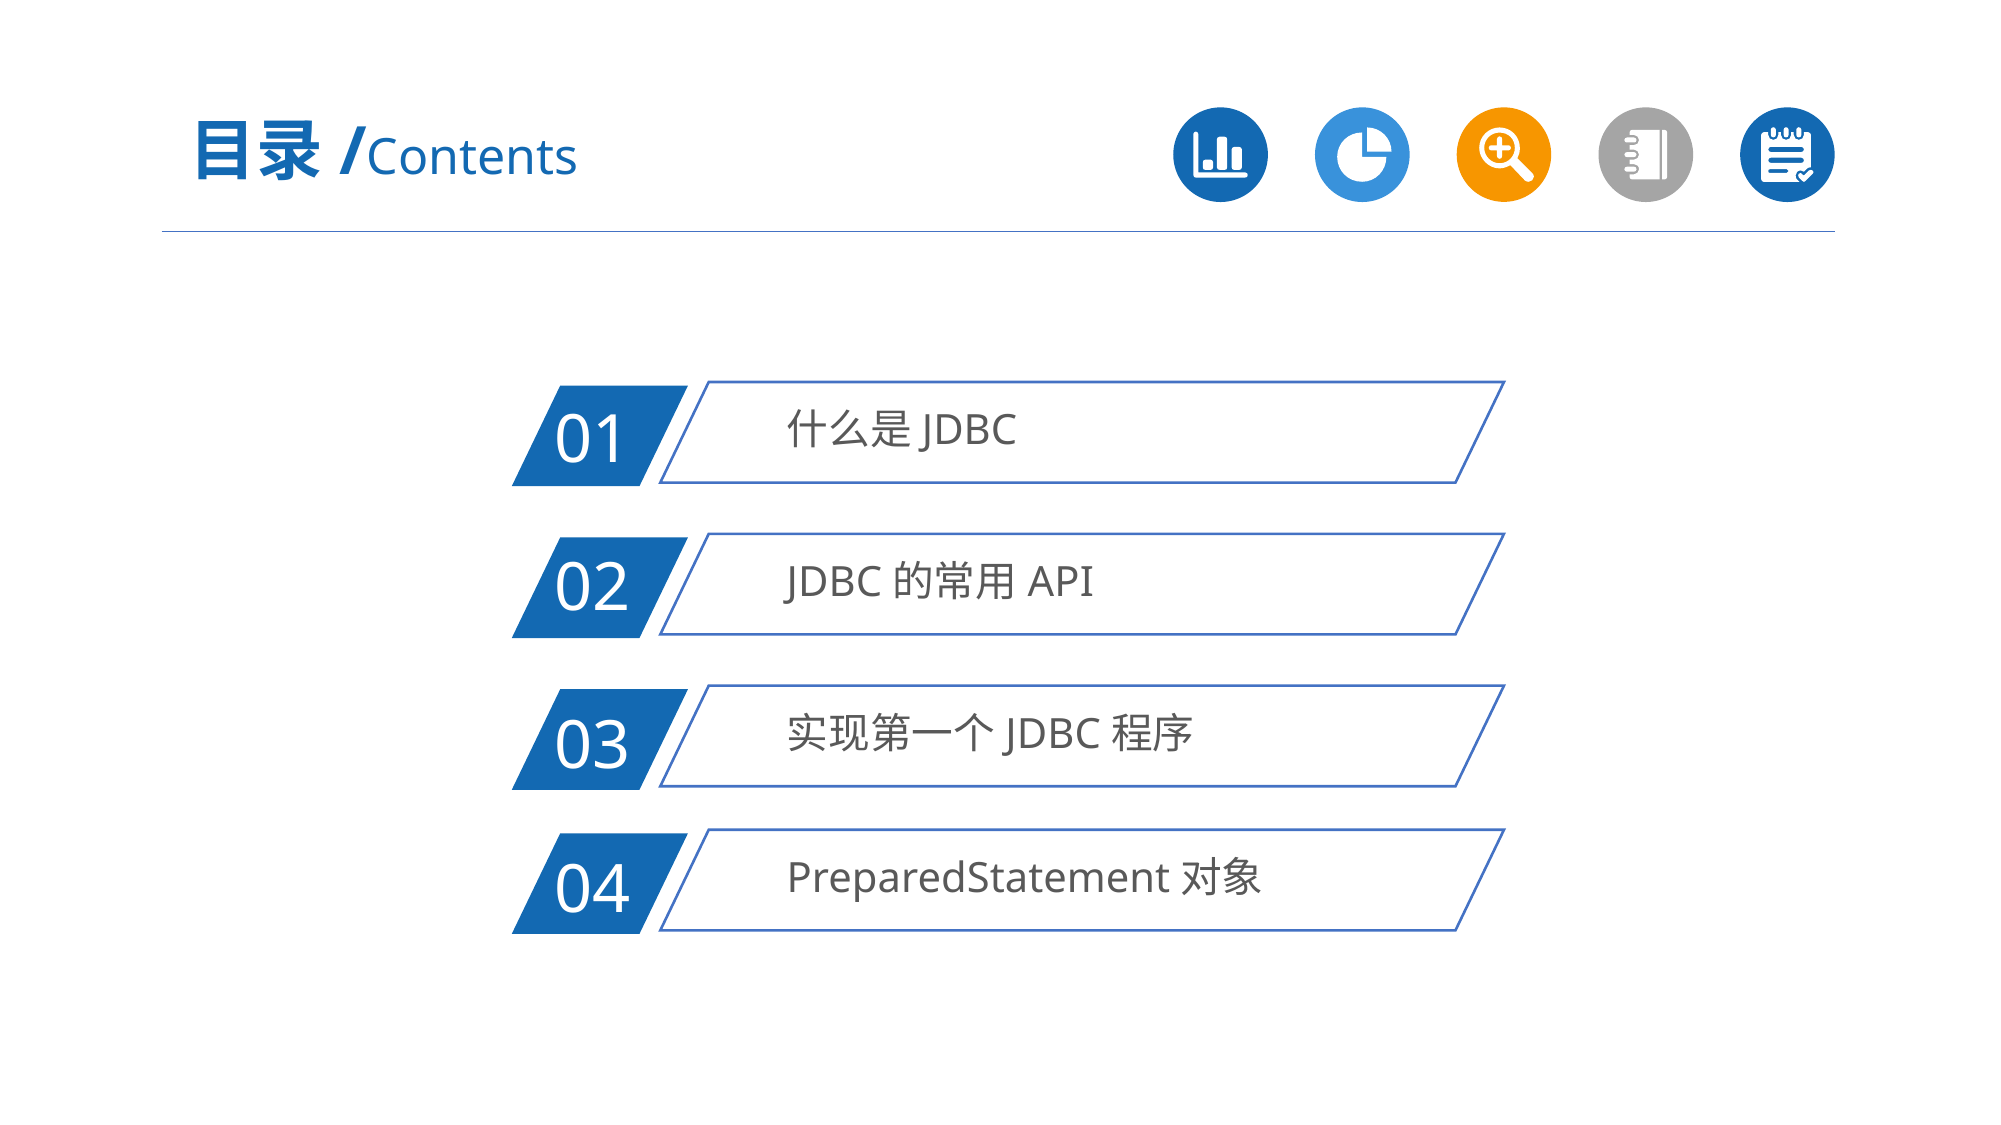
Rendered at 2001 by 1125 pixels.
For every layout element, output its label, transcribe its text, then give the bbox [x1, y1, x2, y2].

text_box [511, 536, 708, 638]
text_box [660, 381, 1504, 483]
text_box 目录/Contents [137, 93, 631, 203]
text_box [511, 833, 708, 935]
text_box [660, 533, 1504, 635]
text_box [660, 829, 1504, 931]
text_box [511, 689, 708, 791]
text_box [660, 685, 1504, 787]
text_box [511, 385, 708, 487]
